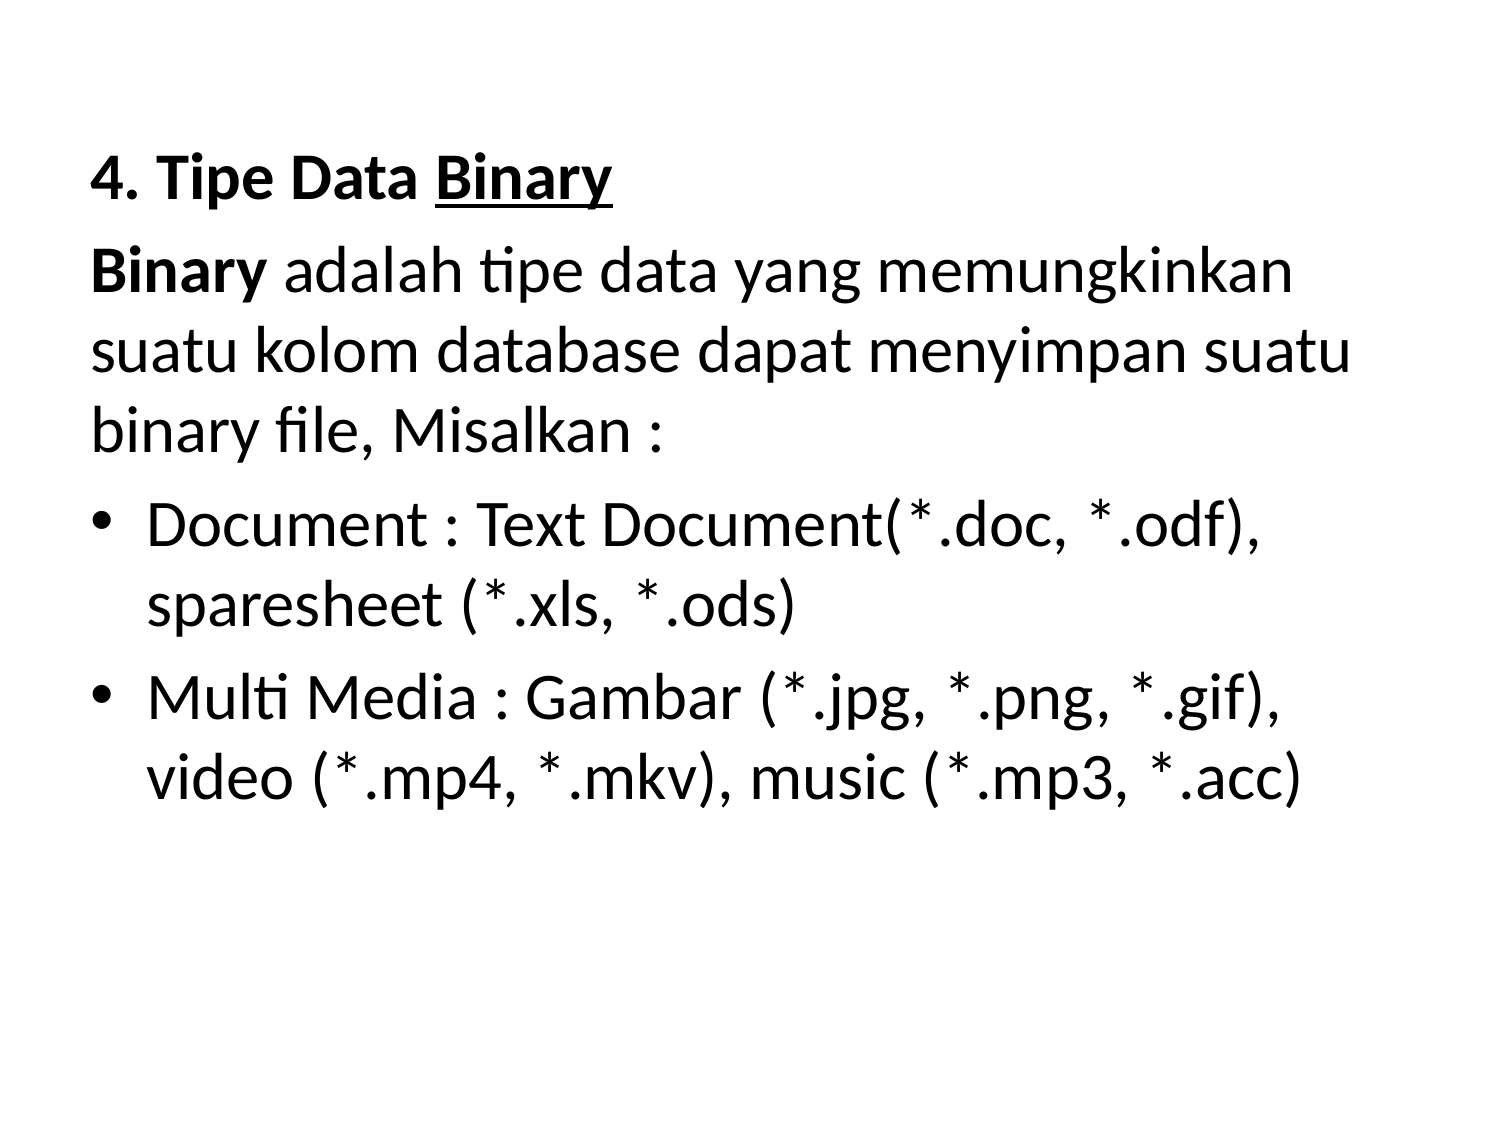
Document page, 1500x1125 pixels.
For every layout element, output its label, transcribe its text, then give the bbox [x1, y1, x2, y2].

list 4. Tipe Data Binary Binary adalah tipe data yang memungkinkan suatu kolom database dapat menyimpan suatu binary file, Misalkan : Document : Text Document(*.doc, *.odf), sparesheet (*.xls, *.ods) Multi Media : Gambar (*.jpg, *.png, *.gif), video (*.mp4, *.mkv), music (*.mp3, *.acc) [75, 125, 1425, 1005]
